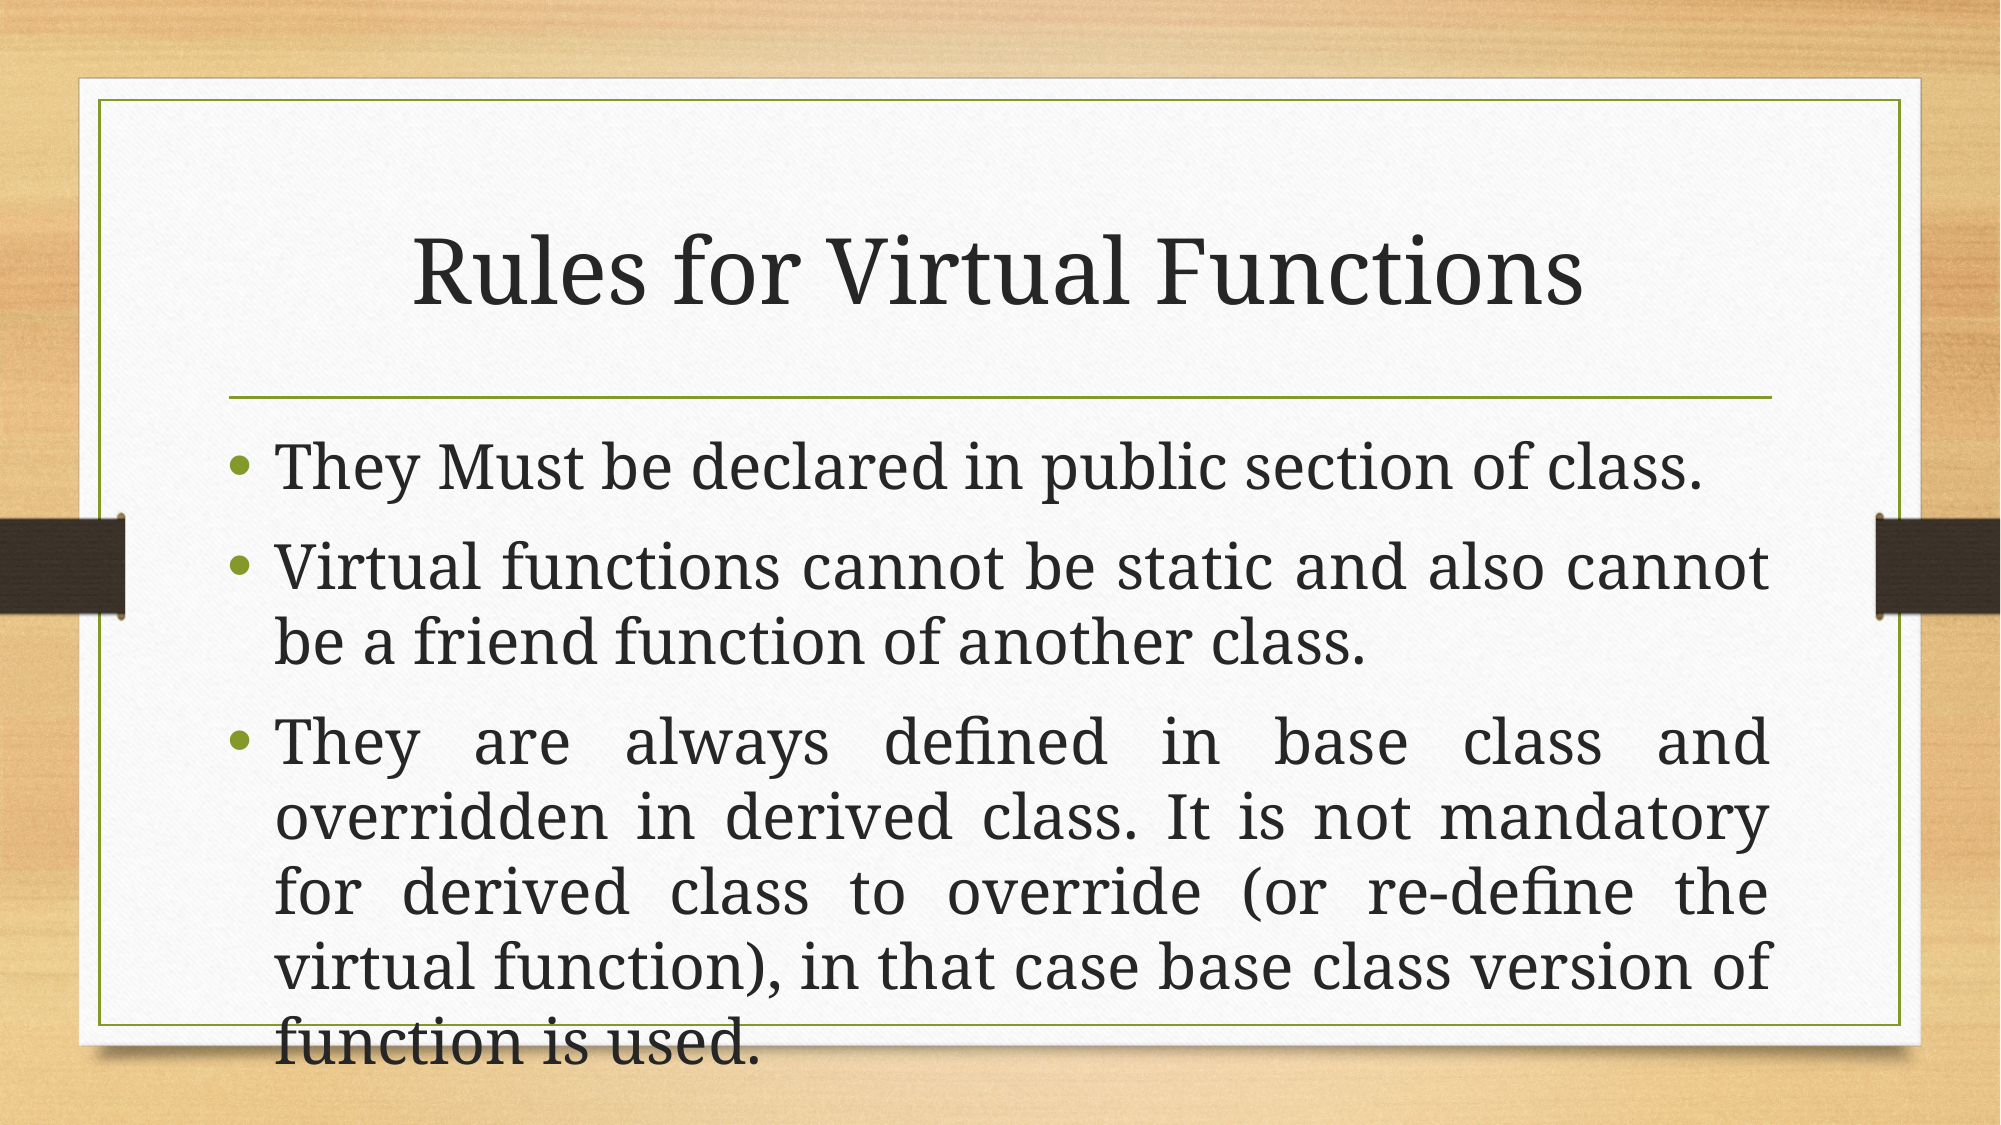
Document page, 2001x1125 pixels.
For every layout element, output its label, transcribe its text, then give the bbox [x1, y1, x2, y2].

list They Must be declared in public section of class. Virtual functions cannot be static and also cannot be a friend function of another class. They are always defined in base class and overridden in derived class. It is not mandatory for derived class to override (or re-define the virtual function), in that case base class version of function is used. [212, 419, 1788, 964]
picture [0, 0, 2001, 1125]
title Rules for Virtual Functions [212, 161, 1788, 375]
